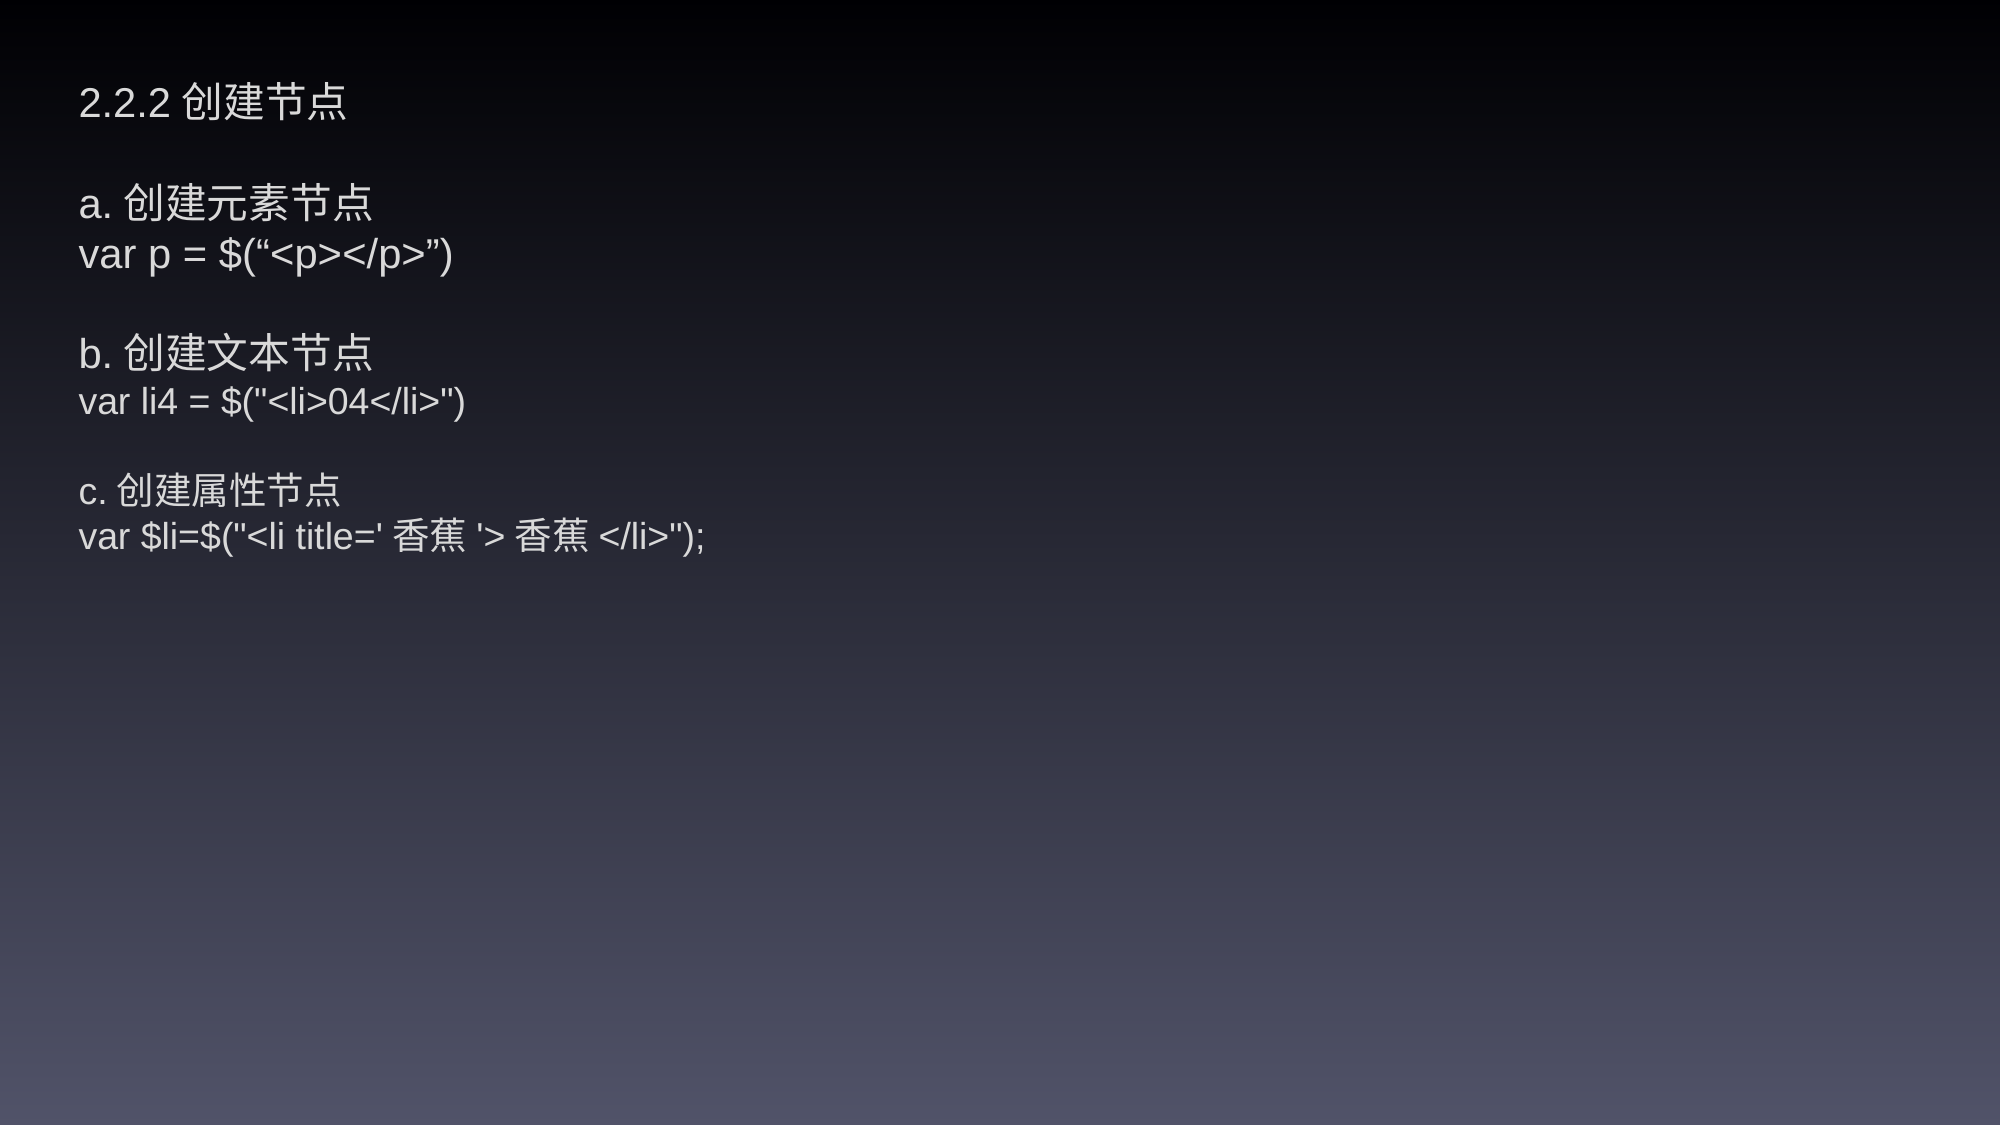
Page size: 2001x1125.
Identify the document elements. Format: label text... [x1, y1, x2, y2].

text_box 2.2.2创建节点 a.创建元素节点 var p = $(“<p></p>”) b.创建文本节点 var li4 = $("<li>04</li>") c.创建属性节点 var $li=$("<li title='香蕉'>香蕉</li>"); [63, 68, 1888, 974]
